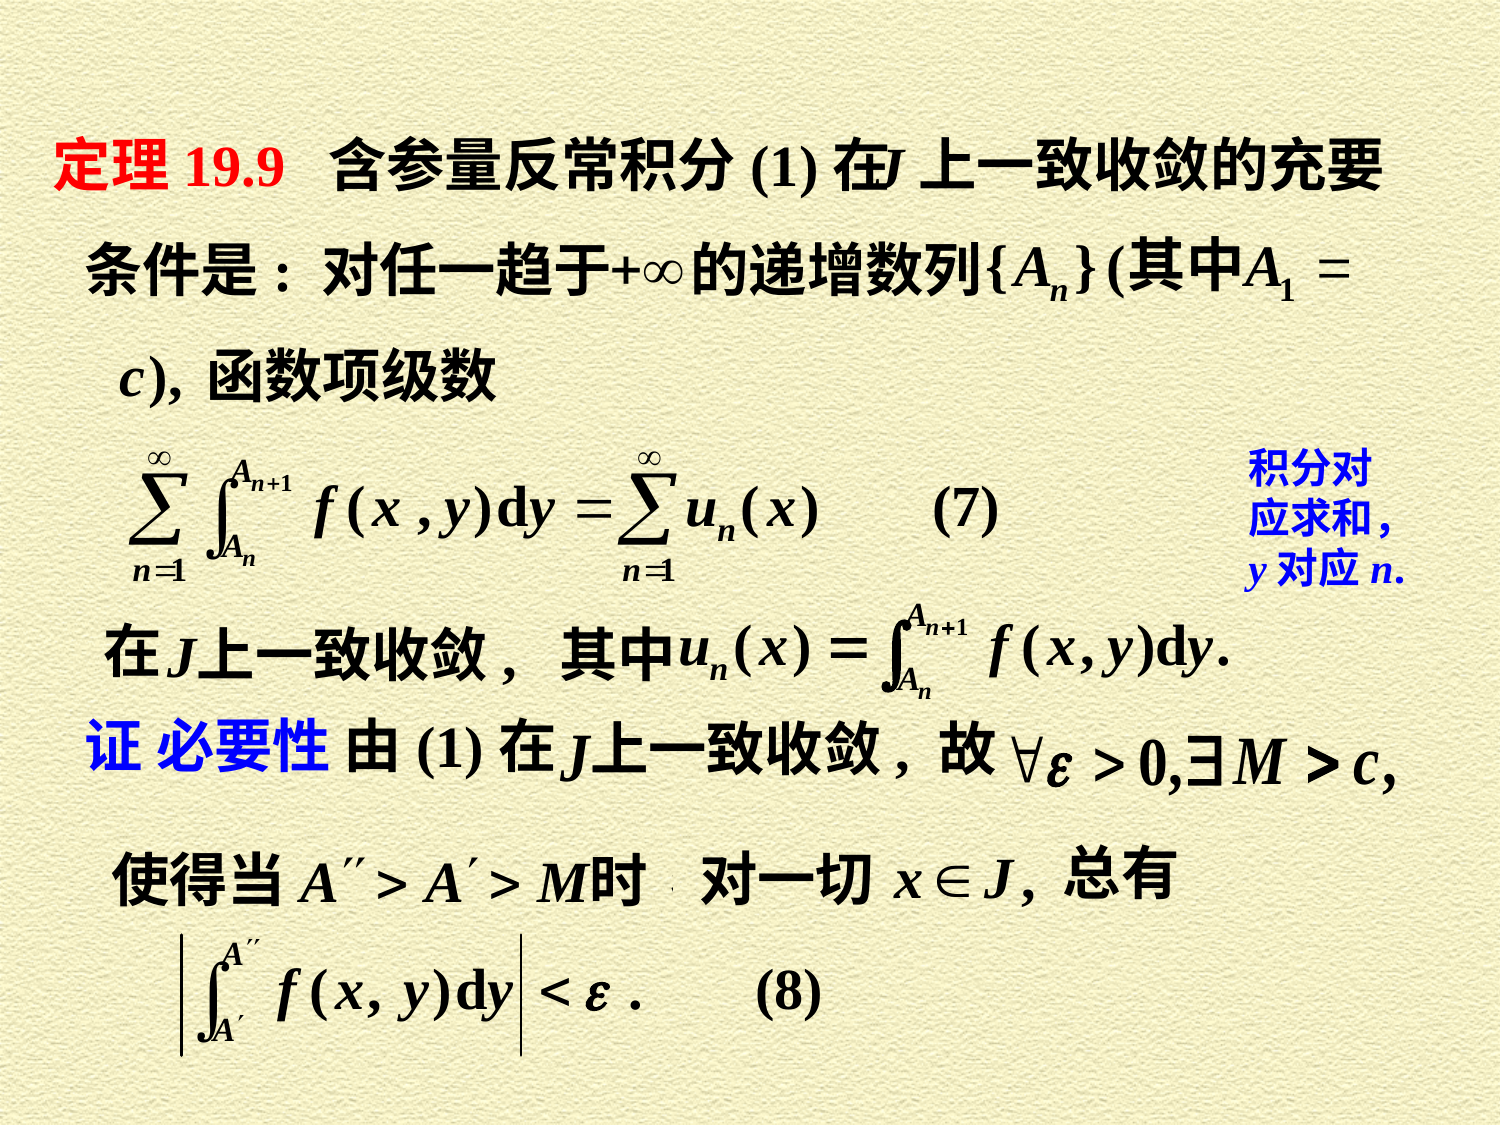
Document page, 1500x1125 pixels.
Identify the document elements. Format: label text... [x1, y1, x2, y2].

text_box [175, 928, 826, 1062]
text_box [95, 828, 1195, 921]
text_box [63, 120, 1423, 206]
picture [0, 0, 1500, 1125]
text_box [117, 331, 514, 417]
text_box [76, 701, 1400, 817]
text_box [125, 434, 1003, 587]
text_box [81, 225, 1349, 311]
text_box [88, 594, 1234, 705]
text_box 积分对应求和，y对应n. [1233, 434, 1423, 600]
